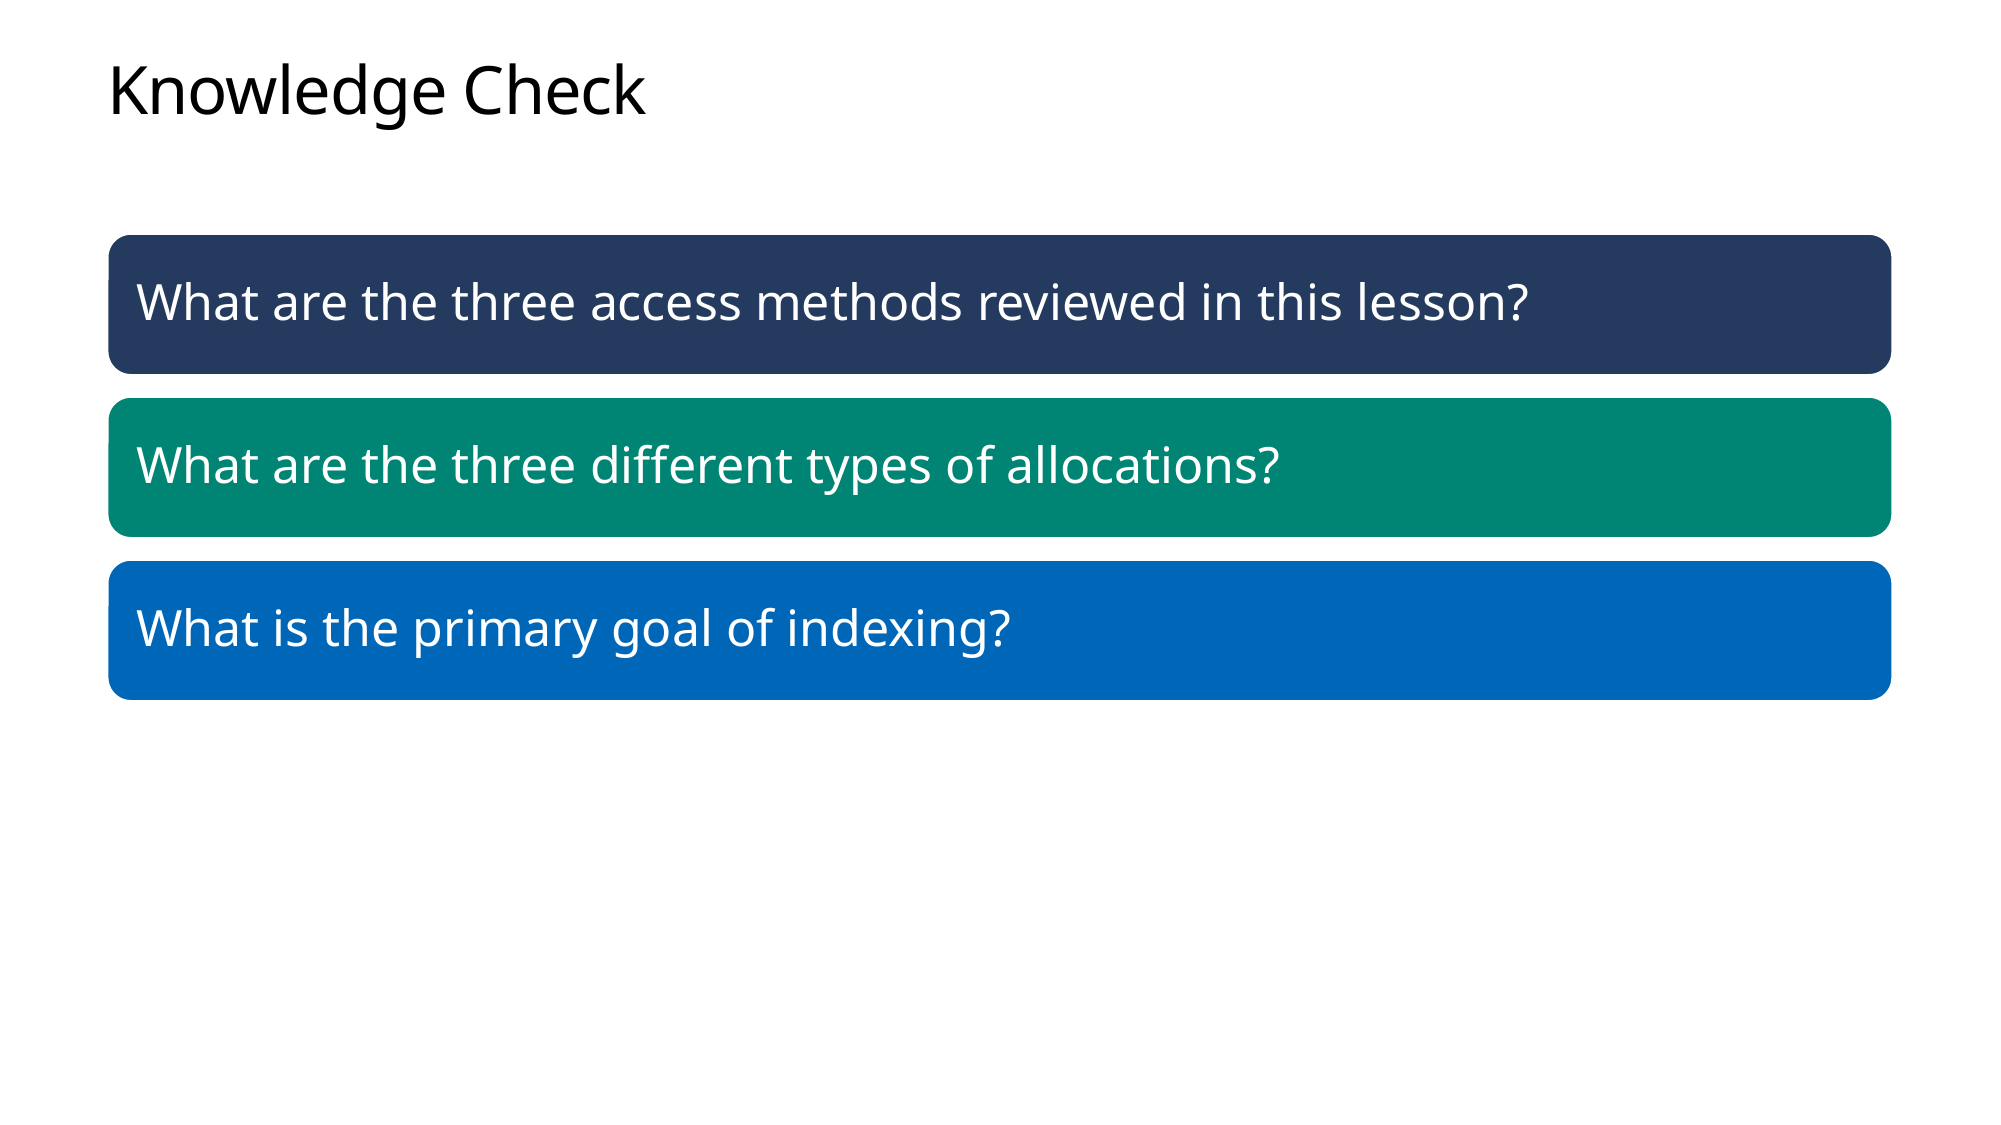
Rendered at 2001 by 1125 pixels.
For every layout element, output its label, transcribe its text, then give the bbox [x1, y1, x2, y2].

title Knowledge Check [107, 52, 1893, 129]
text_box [107, 230, 1893, 704]
